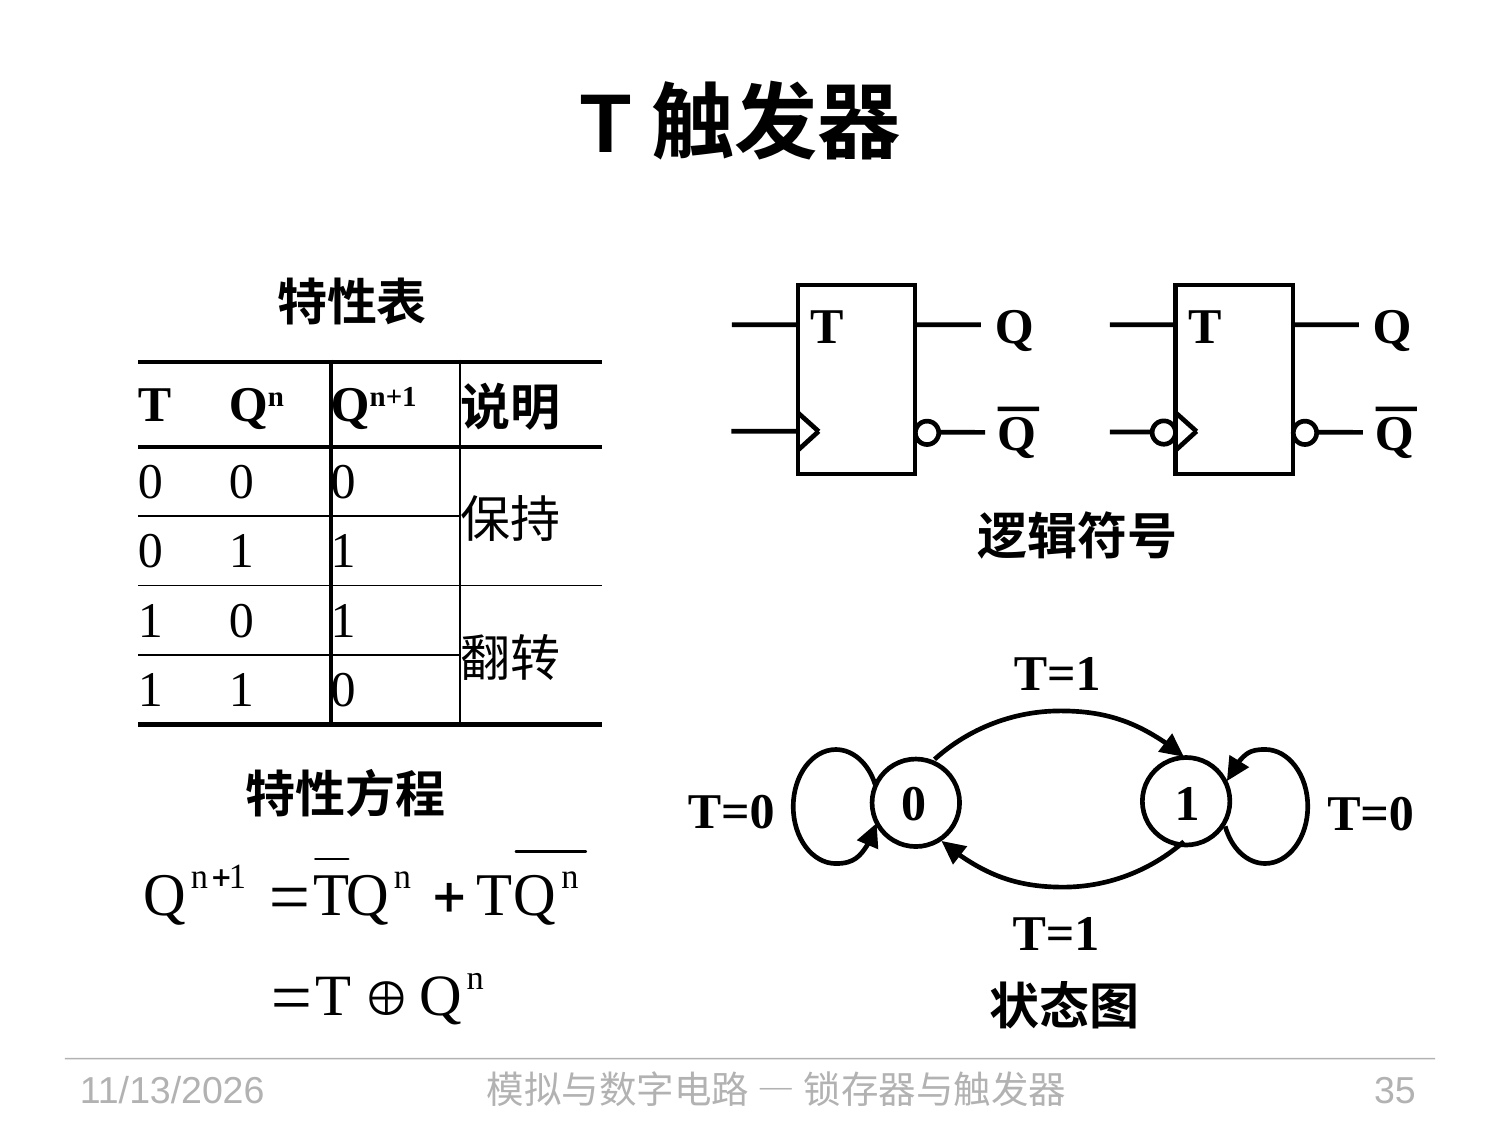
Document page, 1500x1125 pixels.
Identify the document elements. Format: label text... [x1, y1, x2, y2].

table_header 说明 [461, 364, 602, 445]
table_cell 0 [138, 517, 229, 585]
table_cell 0 [333, 449, 459, 515]
table_cell 翻转 [461, 586, 602, 722]
text_box Q [1357, 286, 1427, 362]
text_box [871, 757, 1231, 847]
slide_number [64, 1058, 348, 1125]
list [135, 839, 597, 942]
table_cell 1 [229, 517, 329, 585]
text_box T [1173, 286, 1232, 362]
table_cell 保持 [461, 449, 602, 585]
table_cell 1 [333, 517, 459, 585]
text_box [731, 284, 1052, 475]
text_box 状态图 [974, 977, 1155, 1042]
table_cell 0 [229, 449, 329, 515]
slide_number 35 [1230, 1058, 1431, 1125]
text_box Q [1360, 393, 1429, 468]
text_box [1293, 421, 1317, 445]
table_cell 1 [333, 586, 459, 654]
table_header Qn [229, 364, 329, 445]
text_box [1152, 420, 1176, 445]
text_box [1233, 749, 1308, 864]
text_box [941, 856, 1185, 969]
table_cell 1 [229, 656, 329, 722]
text_box [1175, 284, 1293, 474]
text_box 特性表 [247, 262, 457, 338]
table_cell 0 [333, 656, 459, 722]
table_cell 0 [229, 586, 329, 654]
text_box T=0 [673, 771, 790, 847]
text_box [793, 749, 866, 864]
table_cell 0 [138, 449, 229, 515]
table_header T [138, 364, 229, 445]
list 特性方程 [230, 754, 491, 838]
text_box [259, 951, 496, 1041]
table_cell 1 [138, 586, 229, 654]
text_box 逻辑符号 [939, 497, 1217, 573]
text_box T=1 [999, 633, 1116, 696]
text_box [941, 697, 1185, 755]
footer 模拟与数字电路 — 锁存器与触发器 [373, 1058, 1179, 1125]
title T触发器 [75, 24, 1425, 213]
table_cell 1 [138, 656, 229, 722]
text_box T=0 [1312, 773, 1429, 849]
table_header Qn+1 [333, 364, 459, 445]
